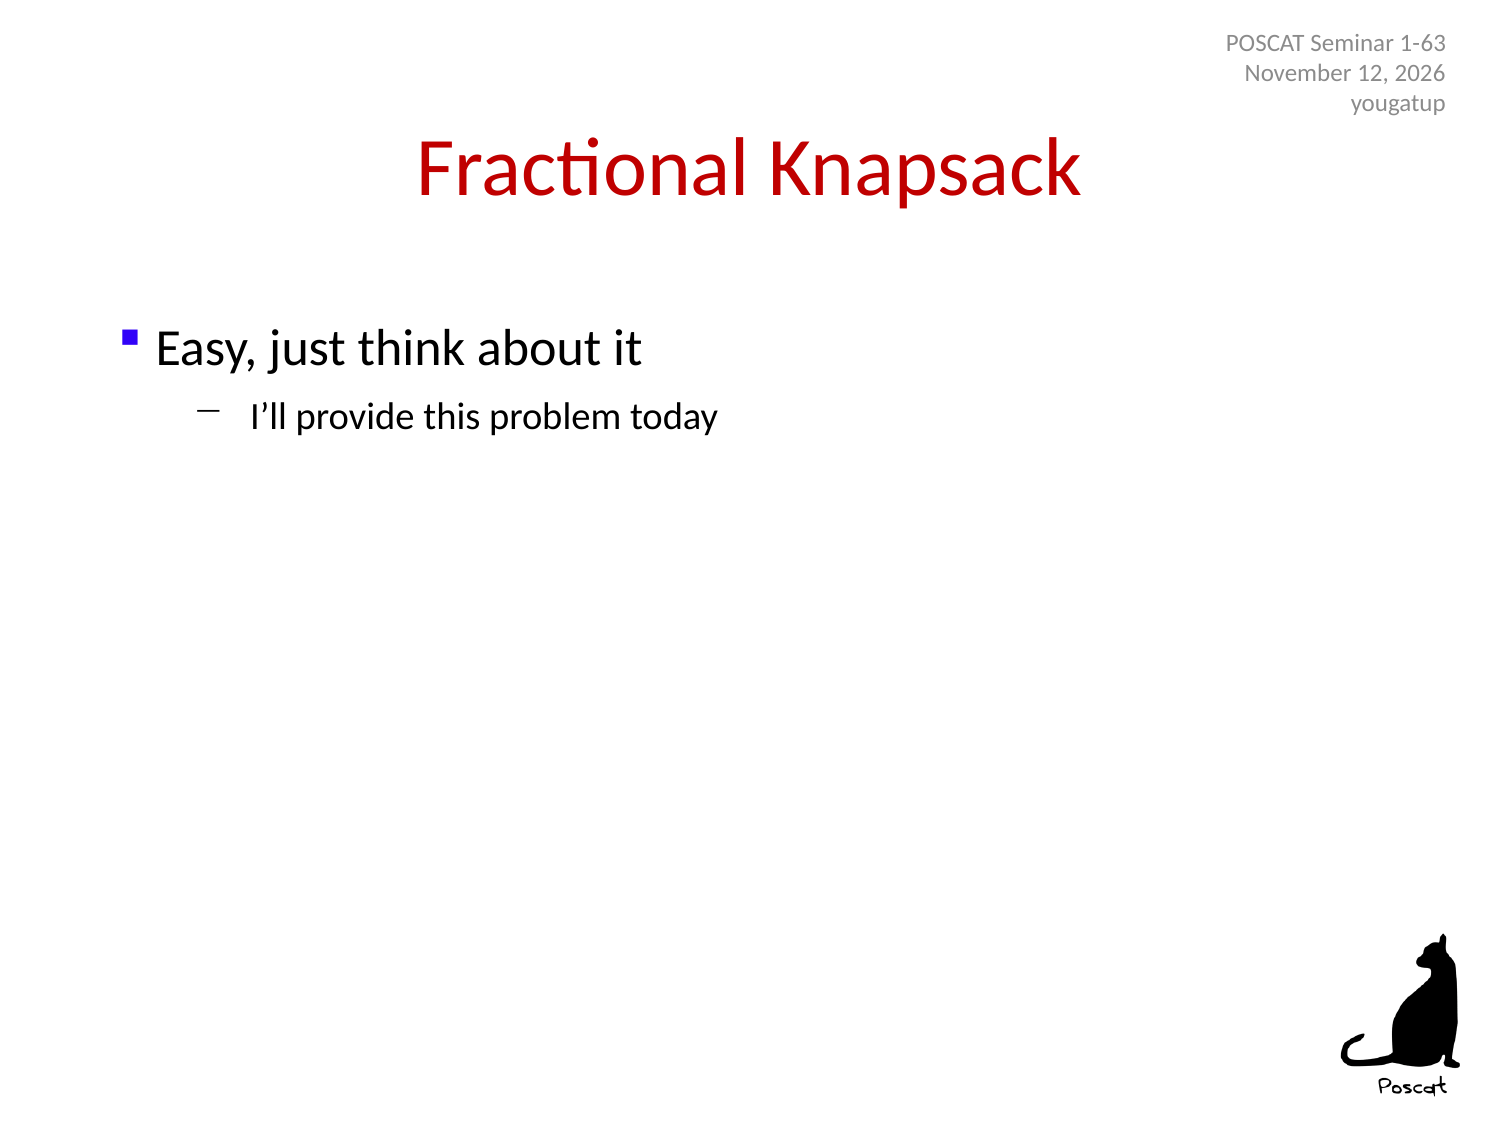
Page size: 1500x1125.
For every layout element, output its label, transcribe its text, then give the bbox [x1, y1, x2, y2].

picture [1317, 927, 1500, 1103]
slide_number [1123, 29, 1462, 113]
list Easy, just think about it I’ll provide this problem today [103, 299, 1397, 1014]
title Fractional Knapsack [103, 59, 1397, 278]
